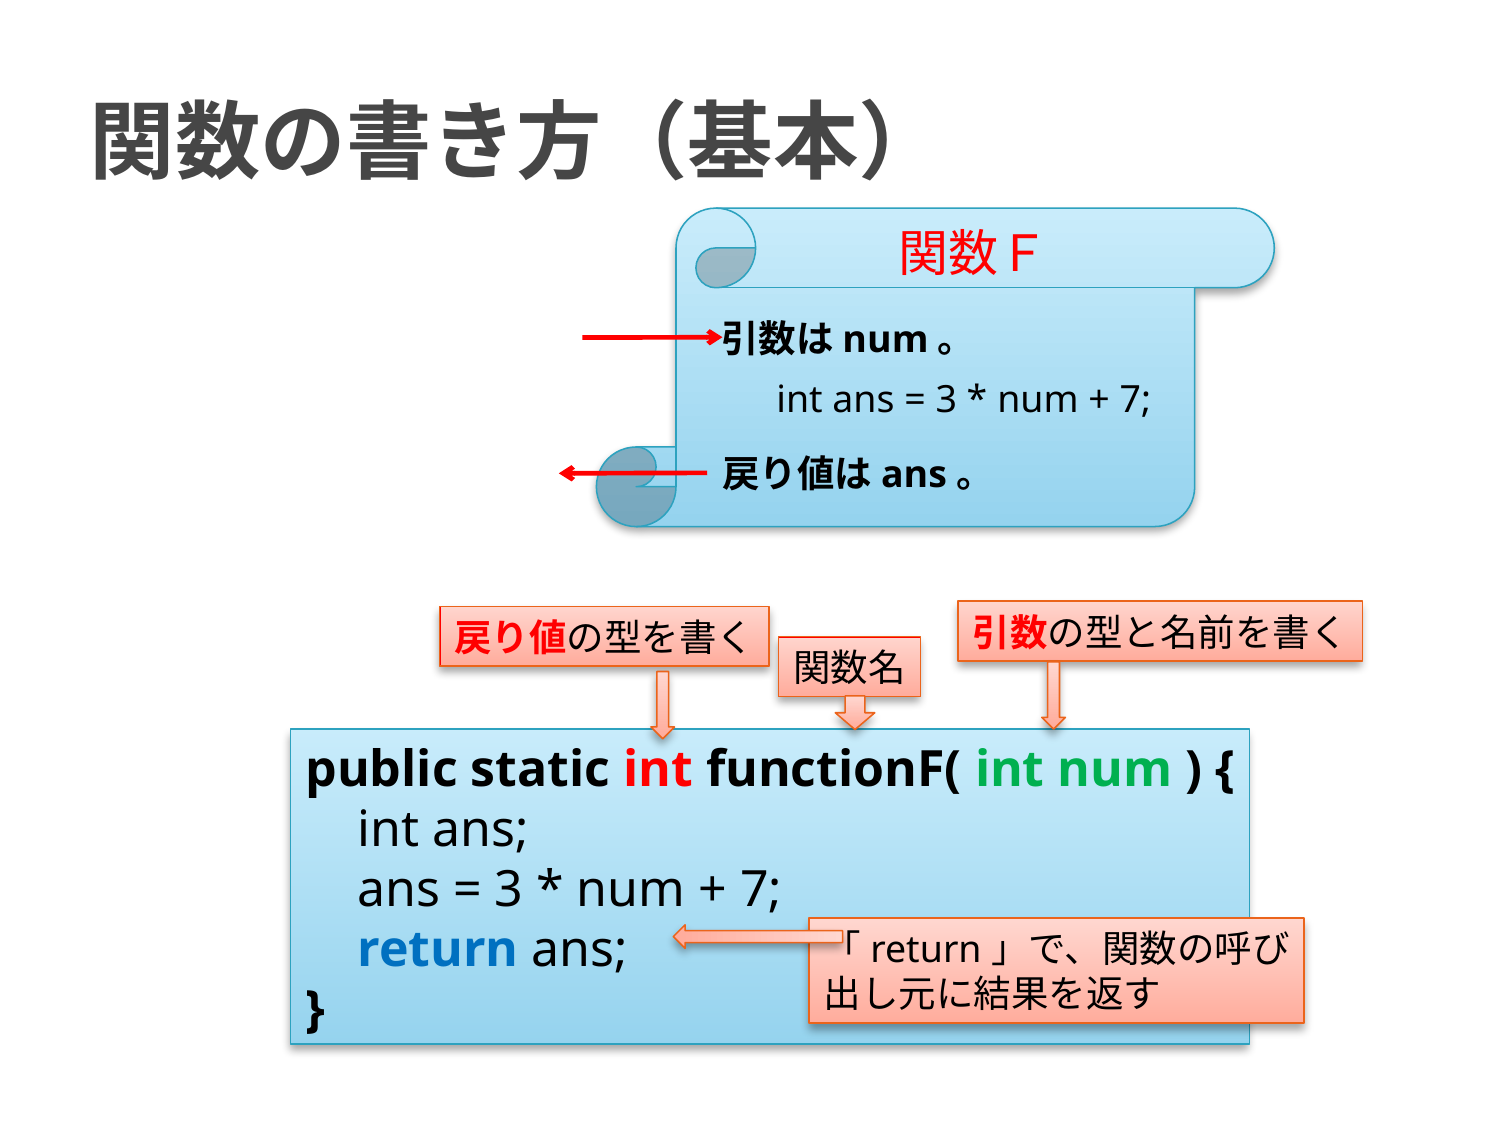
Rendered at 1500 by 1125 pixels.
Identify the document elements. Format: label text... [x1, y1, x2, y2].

title 関数の書き方（基本） [75, 45, 1425, 233]
text_box 関数名 [778, 636, 921, 697]
text_box [595, 207, 1276, 528]
text_box public static int functionF( int num ) { int ans; ans = 3 * num + 7; return ans; } [290, 728, 1250, 1045]
text_box 「return」で、関数の呼び 出し元に結果を返す [808, 917, 1305, 1024]
text_box [834, 695, 876, 731]
text_box [672, 924, 844, 950]
text_box 戻り値の型を書く [439, 606, 770, 667]
text_box [650, 670, 676, 740]
text_box 関数Ｆ [883, 213, 1064, 289]
text_box int ans = 3 * num + 7; [761, 367, 1167, 428]
text_box 引数の型と名前を書く [957, 600, 1363, 662]
text_box 引数はnum。 [706, 307, 990, 367]
text_box [1041, 661, 1067, 730]
text_box 戻り値はans。 [707, 442, 1009, 503]
